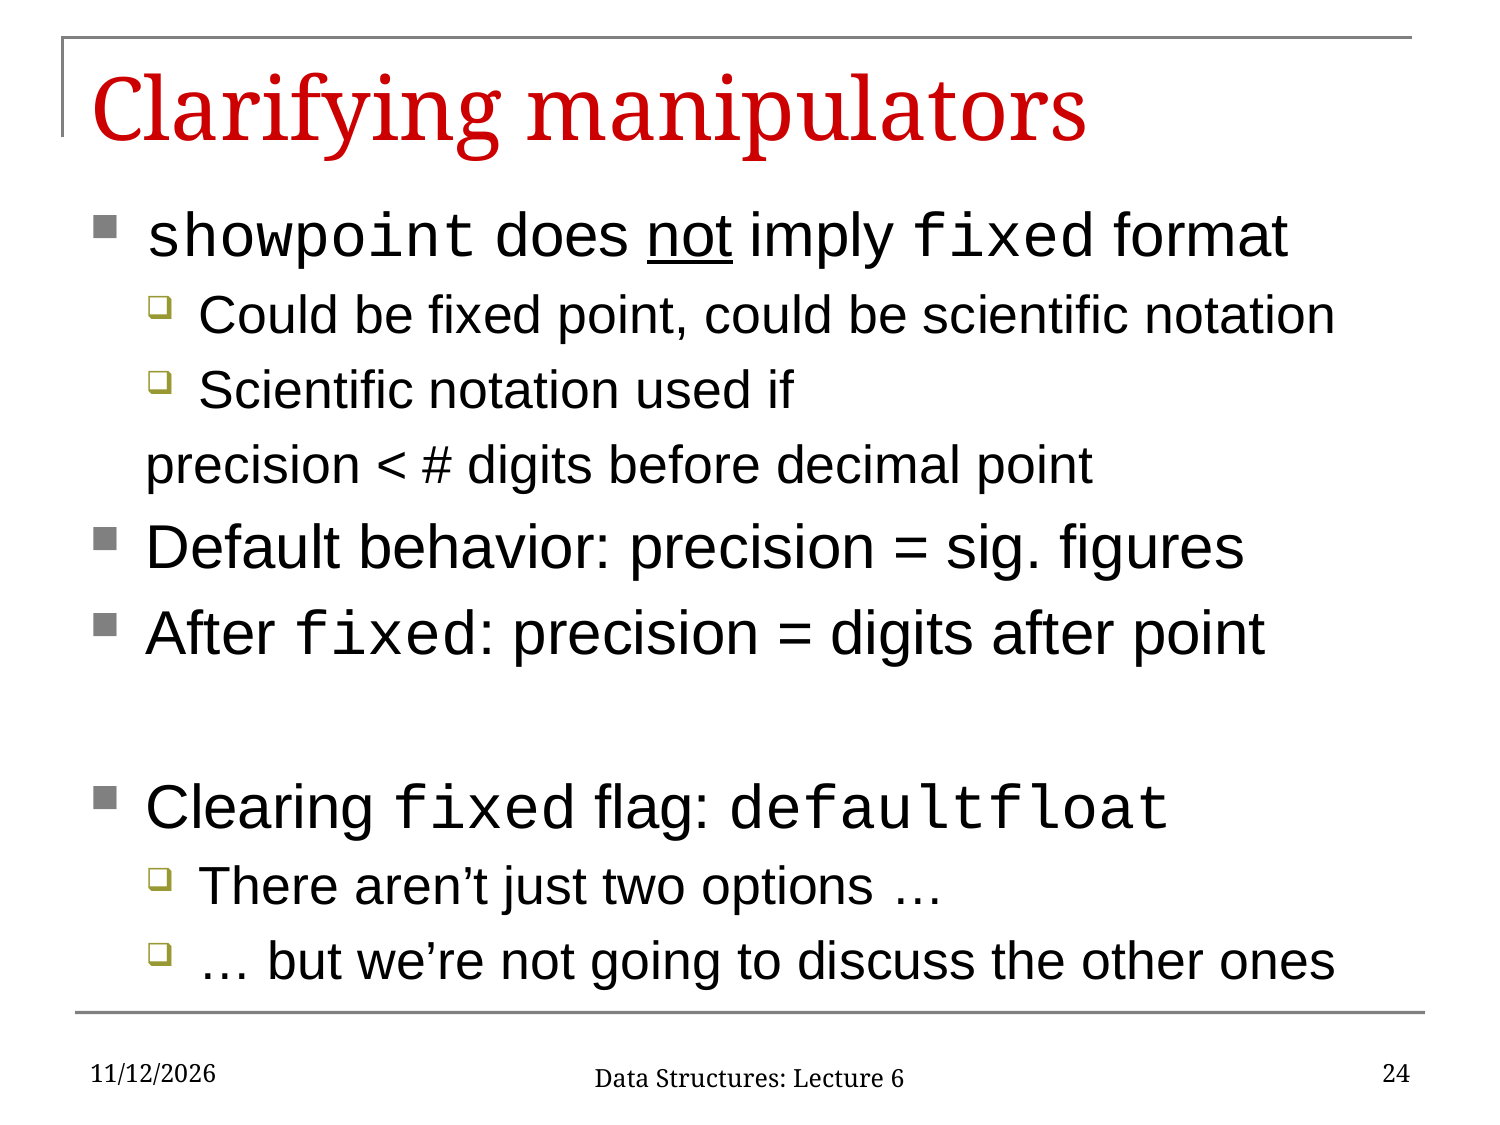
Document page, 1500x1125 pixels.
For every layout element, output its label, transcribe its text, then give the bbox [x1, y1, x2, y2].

slide_number 24 [1074, 1023, 1426, 1100]
list showpoint does not imply fixed format Could be fixed point, could be scientific notation Scientific notation used if precision < # digits before decimal point Default behavior: precision = sig. figures After fixed: precision = digits after point Clearing fixed flag: defaultfloat There aren’t just two options … … but we’re not going to discuss the other ones [75, 187, 1425, 1006]
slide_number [74, 1023, 426, 1100]
title Clarifying manipulators [75, 45, 1425, 163]
footer Data Structures: Lecture 6 [512, 1024, 988, 1101]
